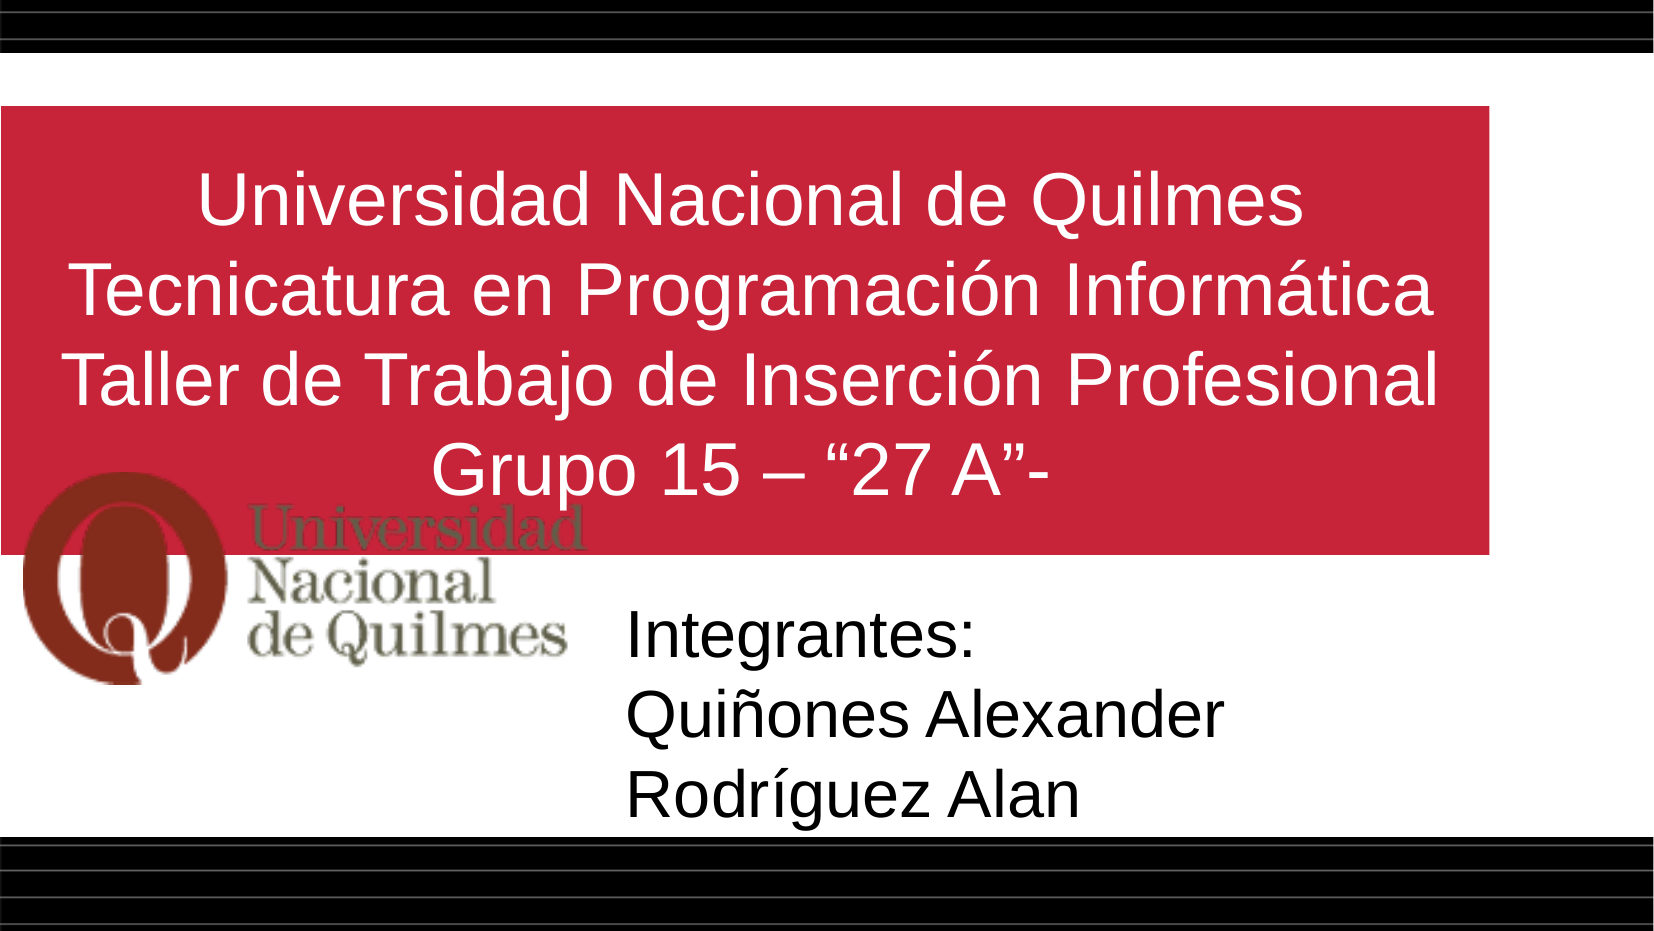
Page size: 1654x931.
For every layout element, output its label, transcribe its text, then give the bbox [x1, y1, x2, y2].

picture [0, 0, 1654, 53]
picture [23, 472, 589, 686]
picture [0, 837, 1654, 931]
text_box Universidad Nacional de Quilmes Tecnicatura en Programación Informática Taller de Trabajo de Inserción Profesional Grupo 15 – “27 A”- [1, 106, 1490, 555]
text_box Integrantes: Quiñones Alexander Rodríguez Alan [625, 590, 1488, 815]
